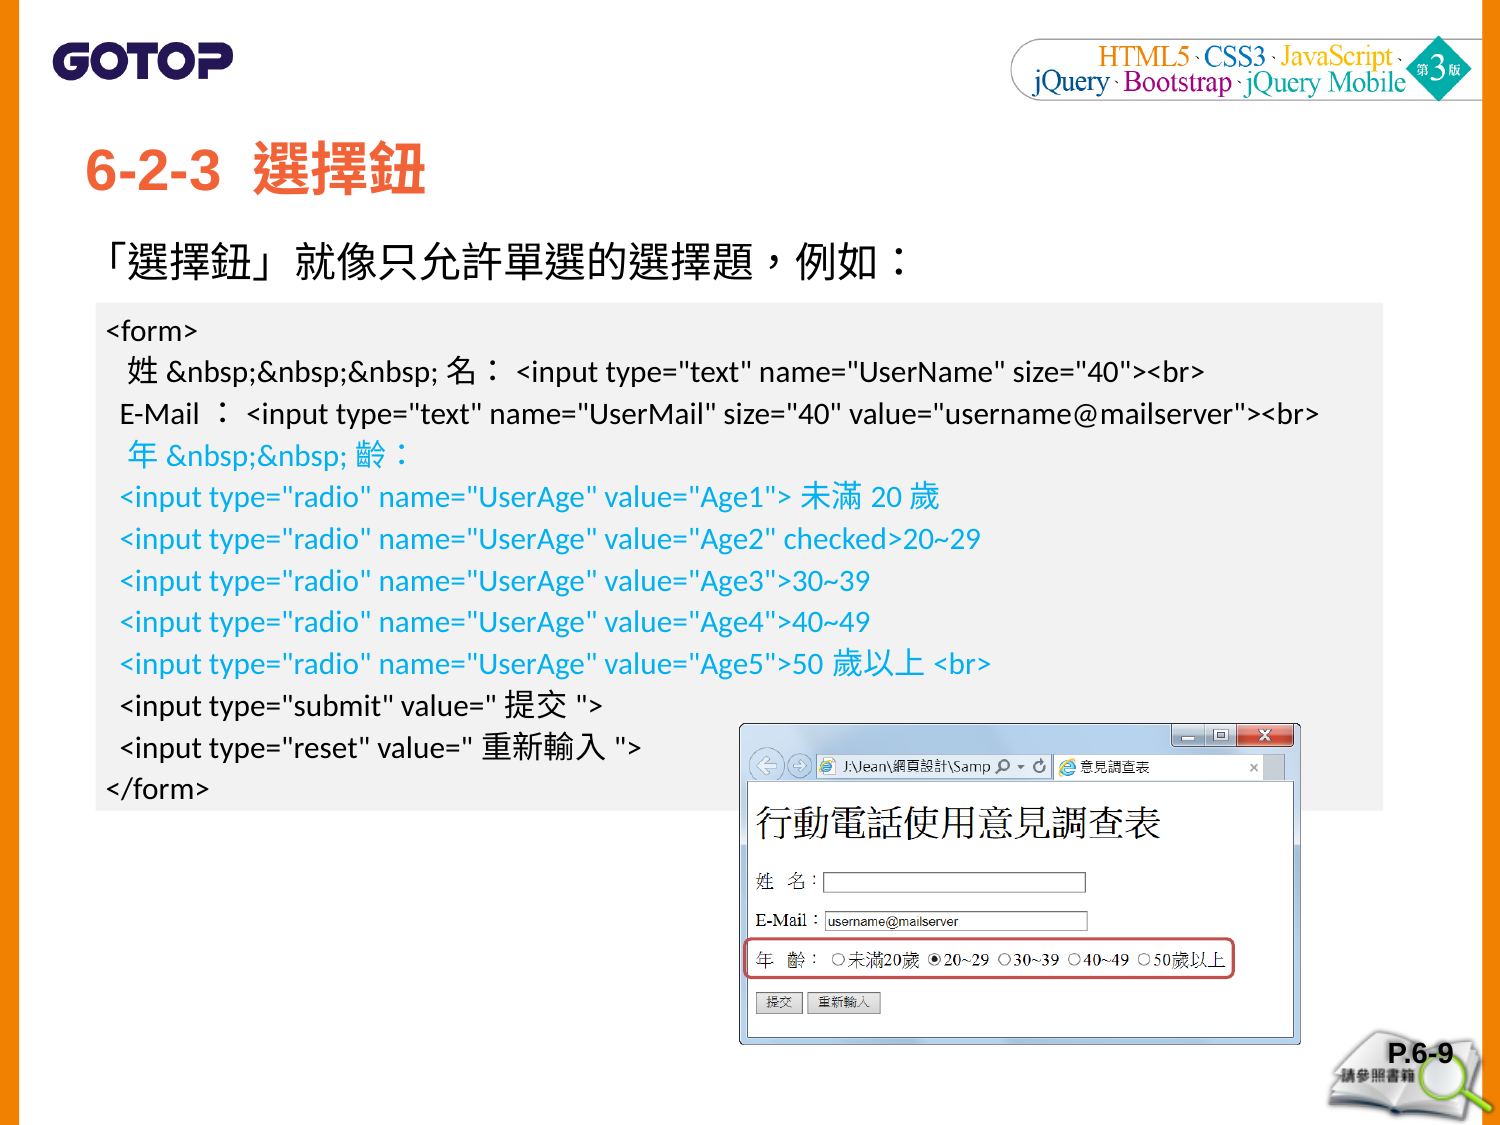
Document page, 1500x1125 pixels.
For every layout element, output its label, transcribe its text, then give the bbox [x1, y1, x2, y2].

list P.6-9 [1293, 1016, 1469, 1069]
picture [0, 0, 1500, 1125]
list 6-2-3 選擇鈕 「選擇鈕」就像只允許單選的選擇題，例如： [70, 90, 1436, 1106]
